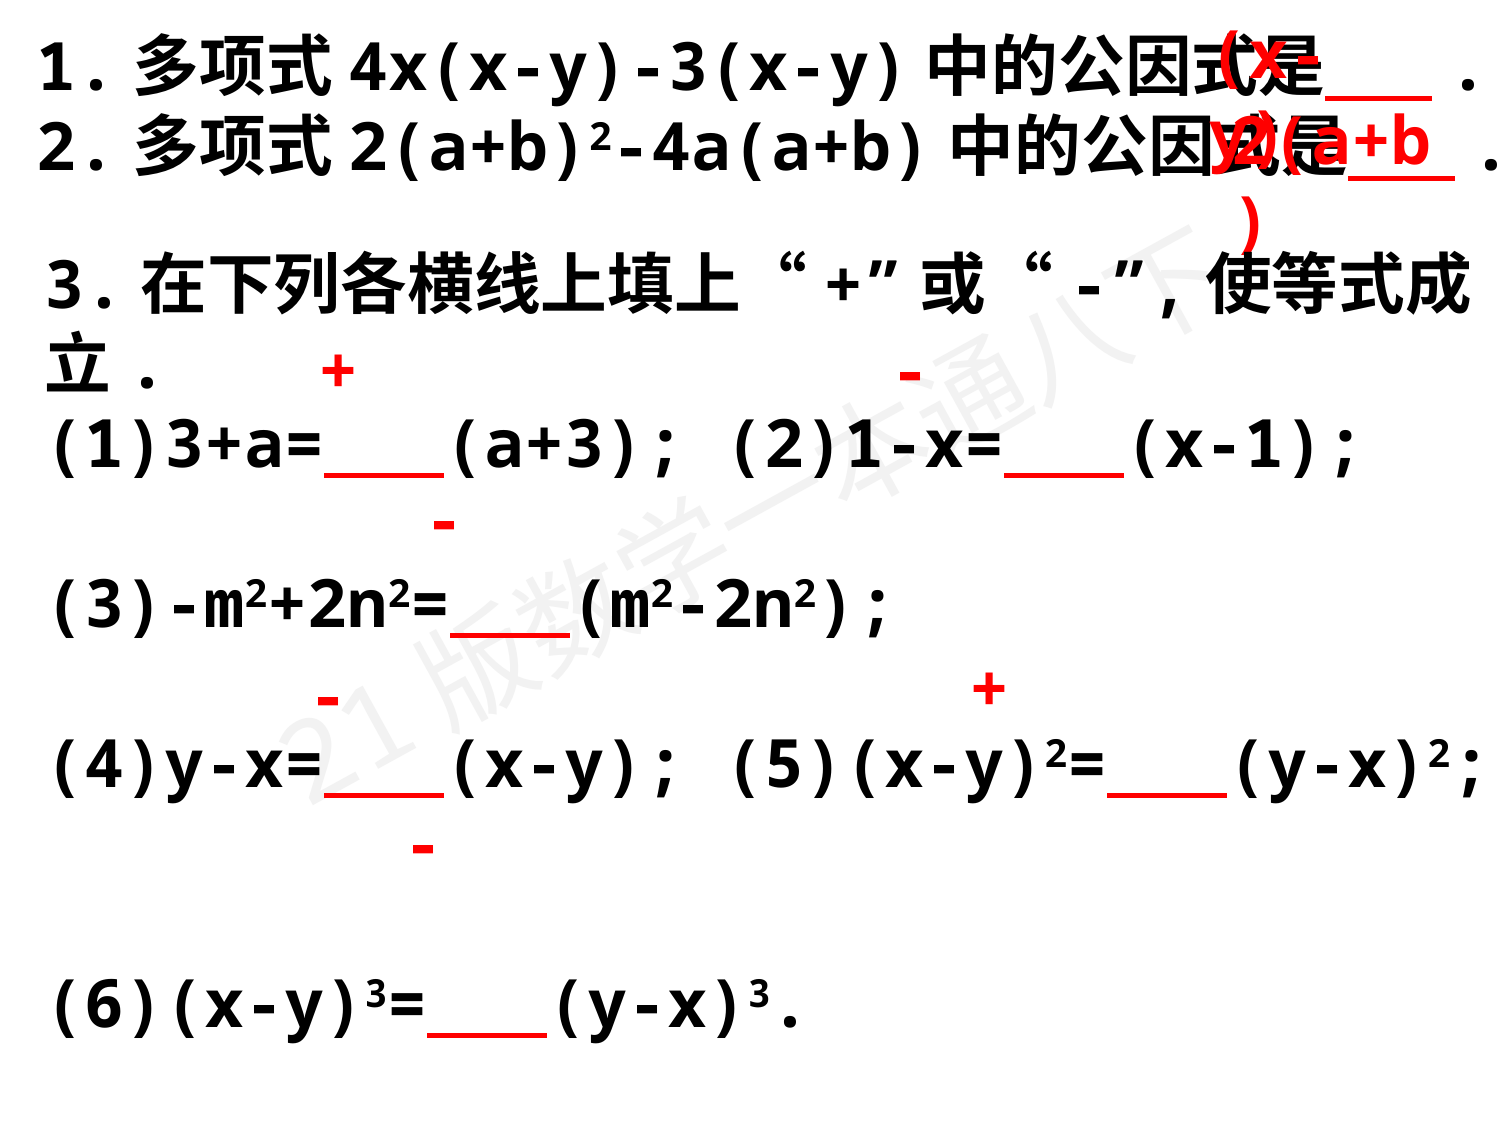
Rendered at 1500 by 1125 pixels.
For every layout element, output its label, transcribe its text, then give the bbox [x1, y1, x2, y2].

text_box - [294, 645, 404, 741]
text_box - [389, 793, 482, 889]
text_box + [303, 320, 376, 416]
text_box 3.在下列各横线上填上“+”或“-”,使等式成立. (1)3+a= (a+3); (2)1-x= (x-1); (3)-m2+2n2= (m2-2n2); (4)y-x= (x-y); (5)(x-y)2= (y-x)2; (6)(x-y)3= (y-x)3. [29, 234, 1500, 1049]
text_box (x-y) [1193, 4, 1393, 179]
text_box - [875, 320, 948, 416]
text_box + [955, 638, 1028, 733]
text_box 1.多项式4x(x-y)-3(x-y)中的公因式是 . 2.多项式2(a+b)2-4a(a+b)中的公因式是 . [22, 16, 1216, 192]
text_box - [409, 469, 503, 564]
text_box 1.多项式4x(x-y)-3(x-y)中的公因式是 . 2.多项式2(a+b)2-4a(a+b)中的公因式是 . [1393, 16, 1500, 192]
text_box 2(a+b) [1216, 90, 1456, 234]
